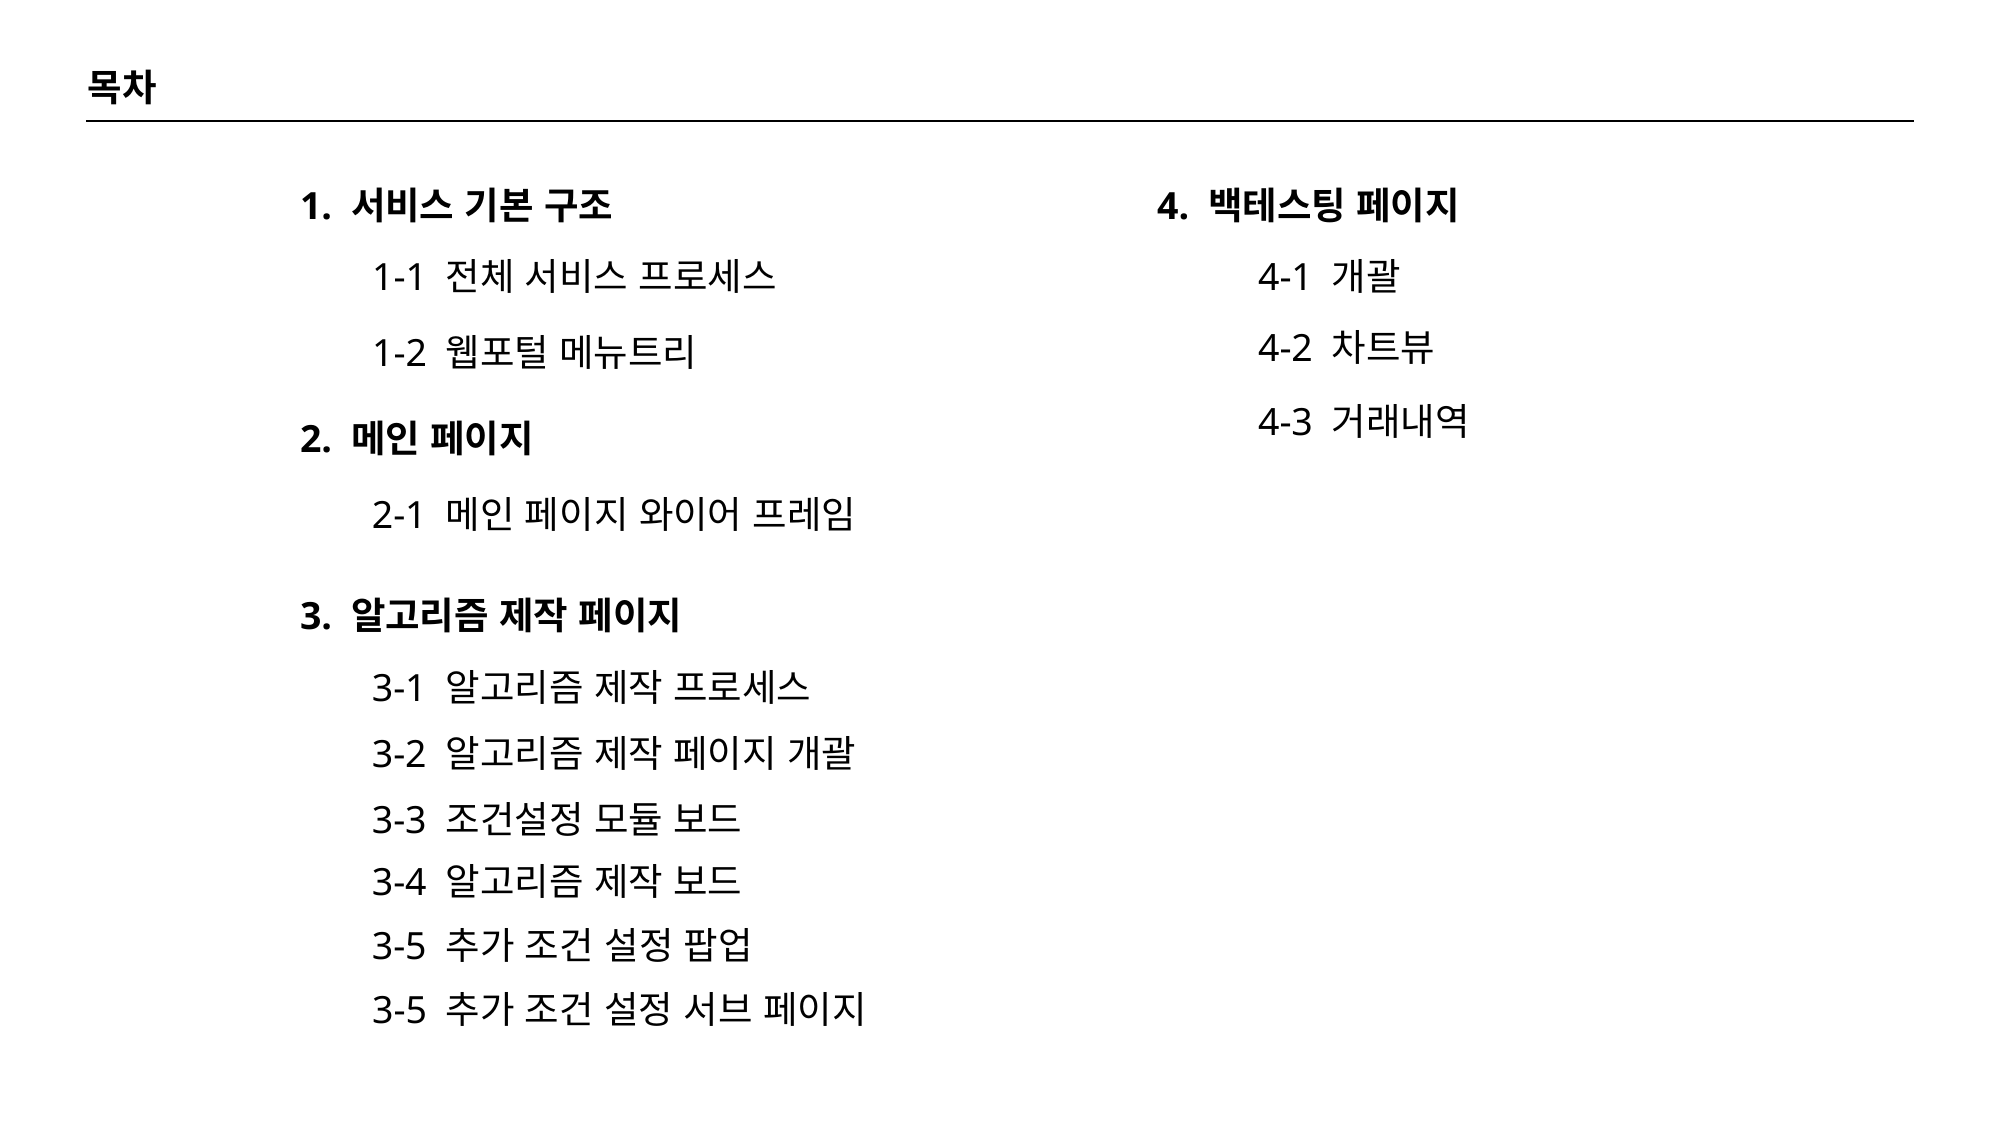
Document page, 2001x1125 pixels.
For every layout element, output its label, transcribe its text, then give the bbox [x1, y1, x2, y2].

text_box 1-2 웹포털 메뉴트리 [357, 321, 822, 382]
text_box 목차 [73, 56, 286, 117]
text_box 3-1 알고리즘 제작 프로세스 [357, 656, 913, 717]
text_box 3-4 알고리즘 제작 보드 [357, 850, 913, 911]
text_box 1. 서비스 기본 구조 [285, 174, 678, 234]
text_box 1-1 전체 서비스 프로세스 [357, 245, 822, 306]
text_box 4. 백테스팅 페이지 [1142, 174, 1607, 234]
text_box 4-1 개괄 [1243, 245, 1708, 306]
text_box 3. 알고리즘 제작 페이지 [285, 584, 750, 645]
text_box 3-2 알고리즘 제작 페이지 개괄 [357, 722, 913, 783]
text_box 3-5 추가 조건 설정 서브 페이지 [357, 978, 974, 1039]
text_box 4-2 차트뷰 [1243, 316, 1708, 377]
text_box 3-3 조건설정 모듈 보드 [357, 788, 913, 849]
text_box 3-5 추가 조건 설정 팝업 [357, 914, 913, 975]
text_box 4-3 거래내역 [1243, 390, 1708, 451]
text_box 2. 메인 페이지 [285, 407, 678, 467]
text_box 2-1 메인 페이지 와이어 프레임 [357, 483, 913, 544]
